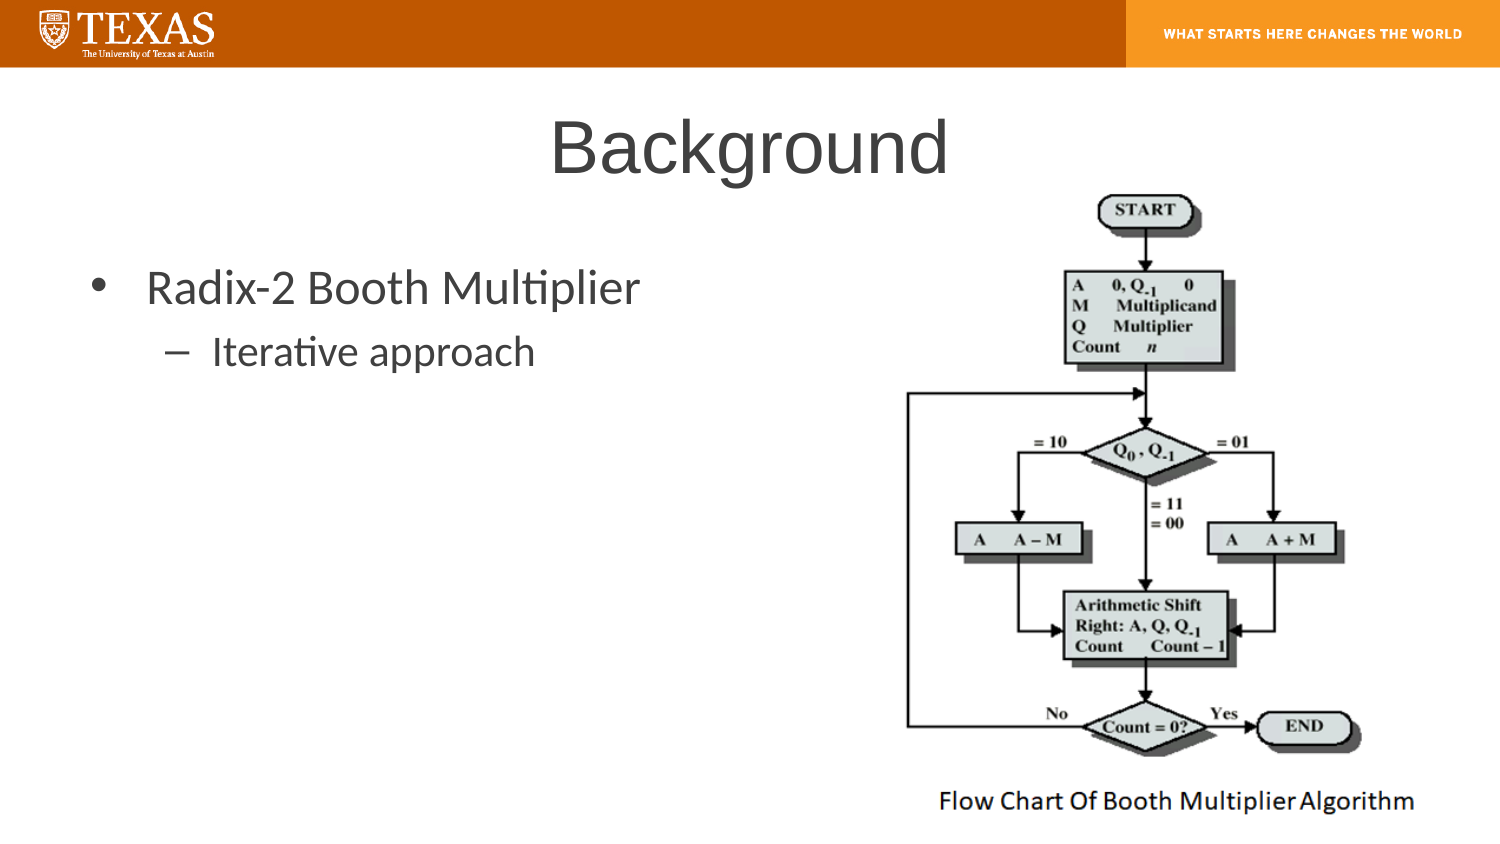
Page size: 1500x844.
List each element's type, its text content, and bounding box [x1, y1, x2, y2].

picture [0, 0, 1500, 844]
list Radix-2 Booth Multiplier Iterative approach [75, 246, 777, 725]
title Background [75, 73, 1425, 215]
